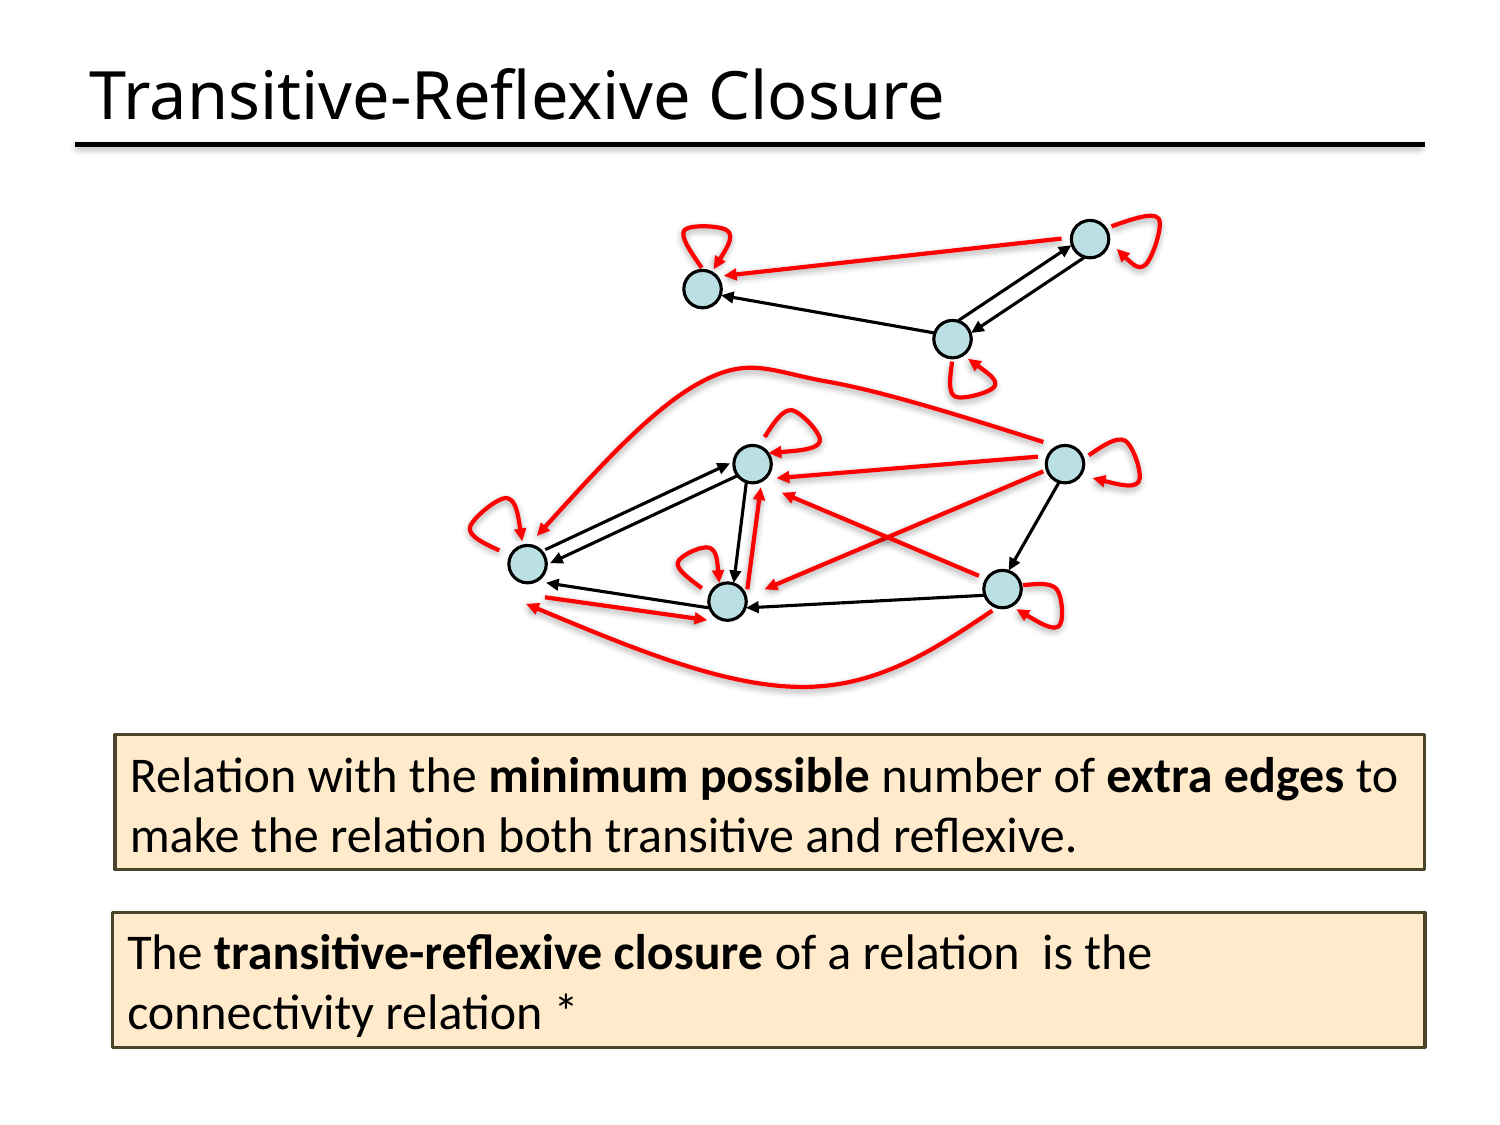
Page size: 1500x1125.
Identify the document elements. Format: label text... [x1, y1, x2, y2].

title Transitive-Reflexive Closure [75, 45, 1425, 145]
text_box [785, 495, 980, 578]
text_box [537, 365, 1044, 536]
text_box [1008, 482, 1059, 571]
text_box [933, 320, 972, 358]
text_box [1016, 581, 1065, 630]
text_box [889, 469, 1045, 536]
text_box [546, 578, 678, 603]
text_box [721, 291, 934, 333]
text_box [1071, 220, 1109, 258]
text_box [526, 603, 994, 690]
text_box [957, 454, 1039, 466]
text_box [729, 505, 744, 583]
text_box [708, 582, 747, 604]
text_box [1067, 245, 1072, 253]
text_box [550, 526, 630, 564]
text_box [723, 238, 1062, 276]
text_box [745, 502, 761, 590]
text_box [764, 541, 878, 591]
text_box [681, 224, 733, 270]
text_box [971, 283, 1047, 333]
text_box Relation with the minimum possible number of extra edges to make the relation both transitive and reflexive. [114, 734, 1425, 870]
text_box [675, 545, 725, 590]
text_box [947, 358, 998, 400]
text_box [467, 495, 527, 553]
text_box [1046, 445, 1084, 483]
text_box [1087, 437, 1142, 488]
text_box [1110, 213, 1162, 270]
text_box [683, 272, 722, 308]
text_box [508, 545, 547, 583]
text_box [983, 570, 1021, 608]
text_box [544, 595, 594, 602]
